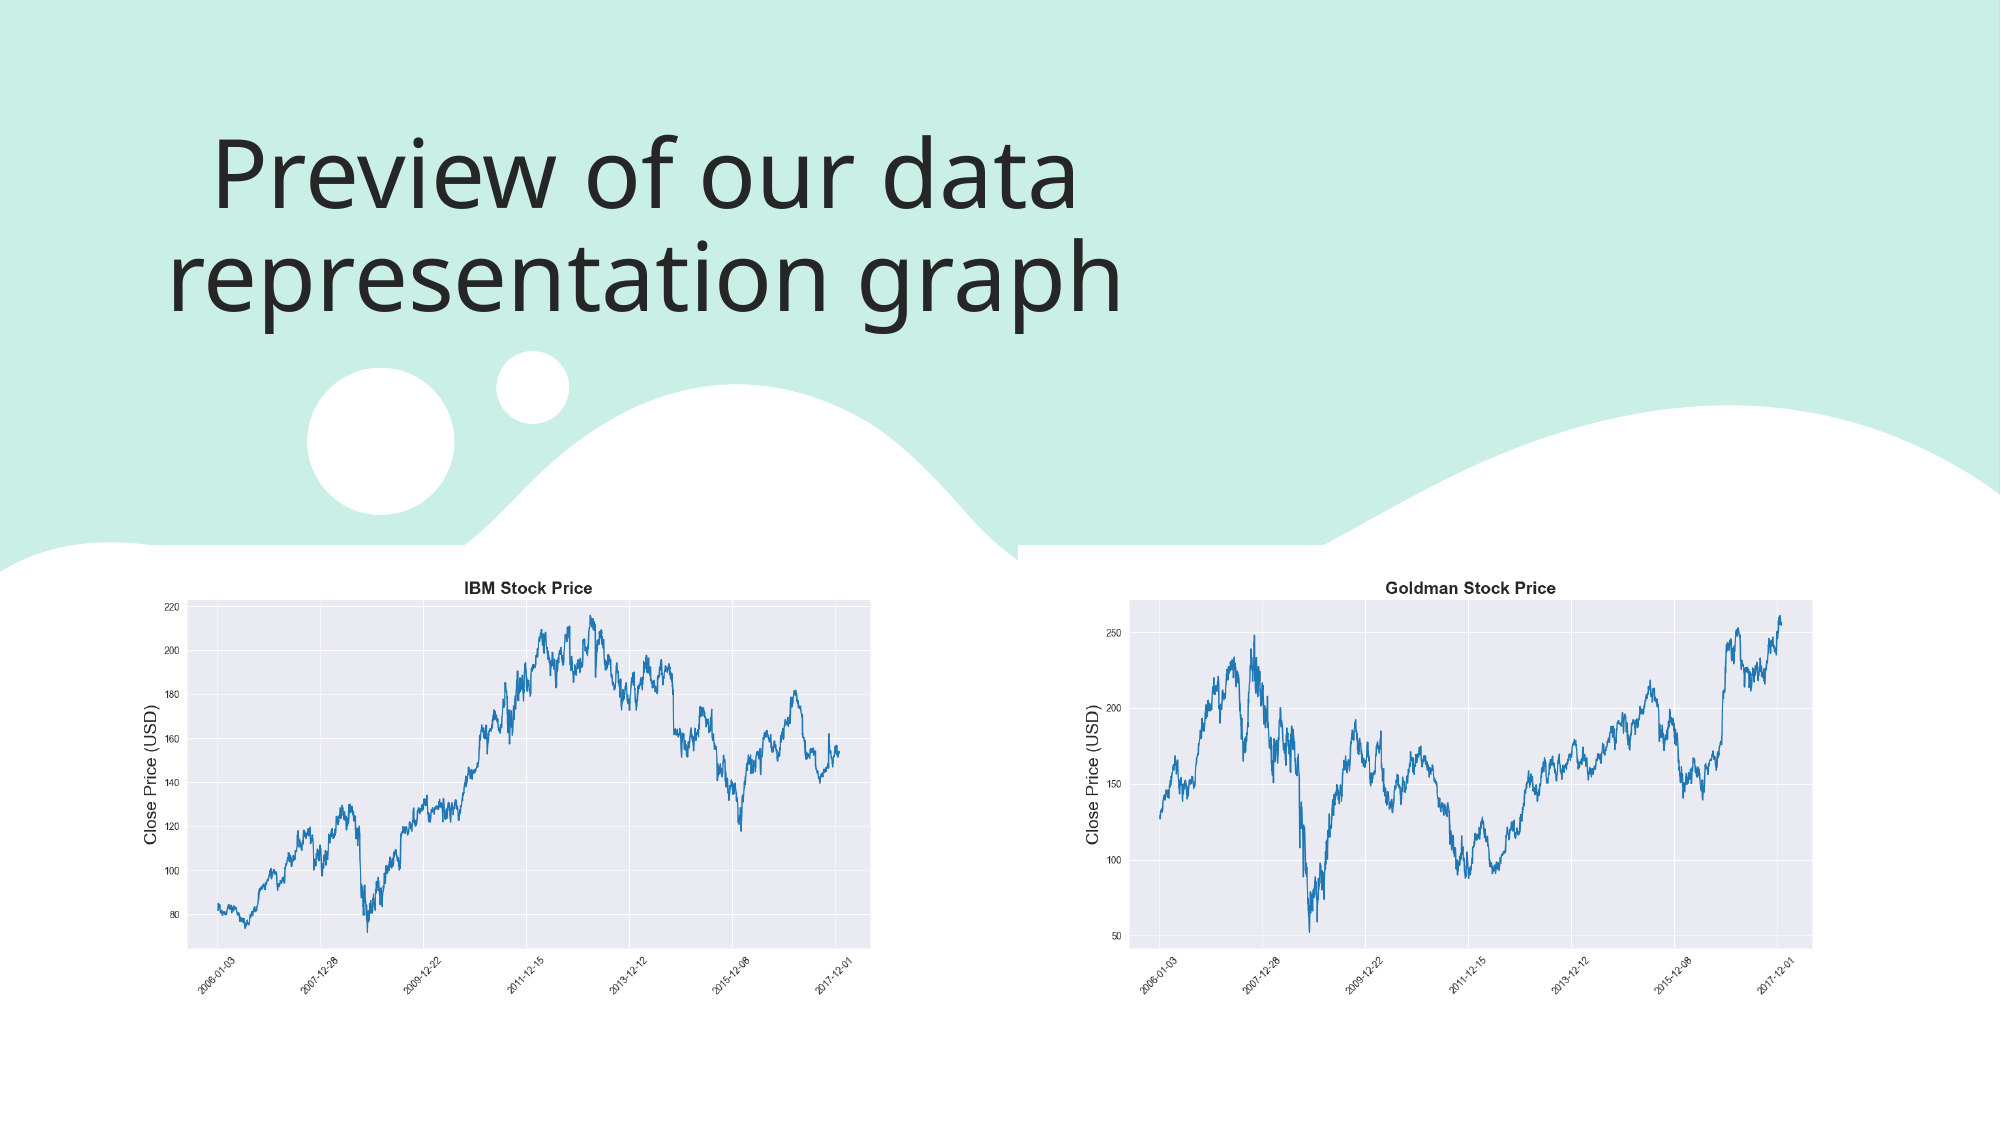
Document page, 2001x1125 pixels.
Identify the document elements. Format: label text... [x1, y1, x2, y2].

text_box [306, 366, 456, 517]
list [76, 545, 958, 998]
text_box [0, 0, 2000, 570]
text_box [0, 383, 2000, 1125]
picture [1018, 545, 1900, 998]
title Preview of our data representation graph [99, 109, 1193, 348]
text_box [495, 350, 571, 425]
